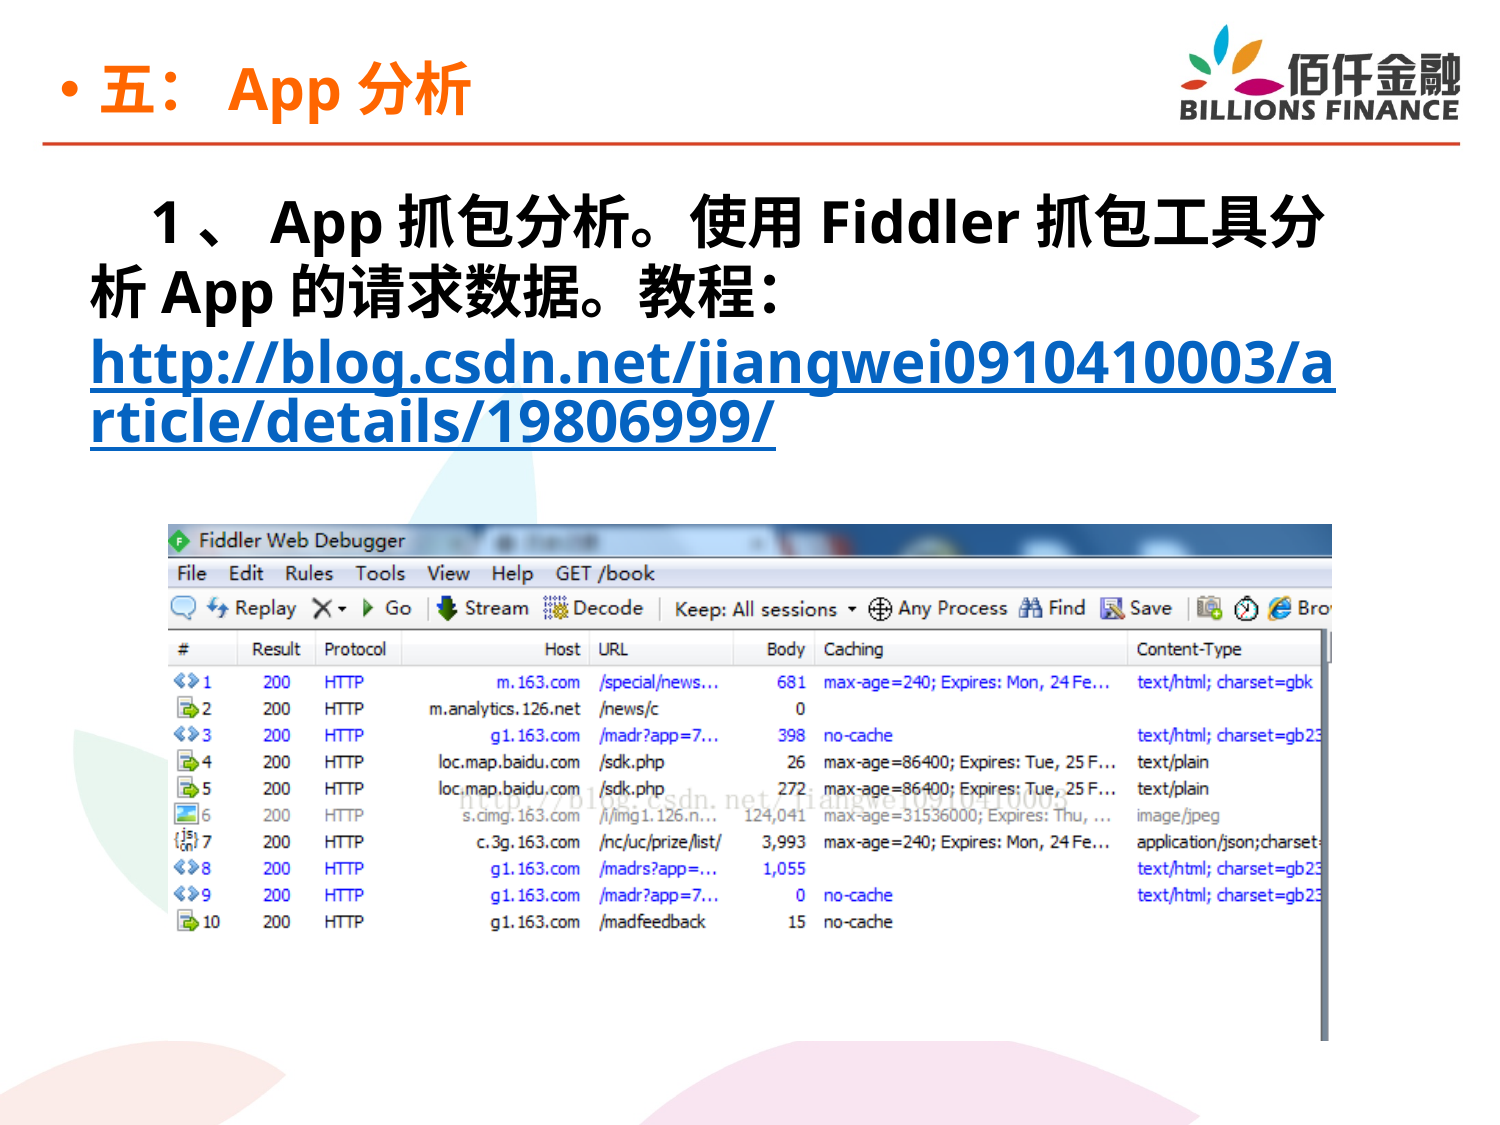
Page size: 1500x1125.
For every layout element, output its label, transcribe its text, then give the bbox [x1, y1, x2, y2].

picture [0, 0, 1500, 1125]
text_box 1、App抓包分析。使用Fiddler抓包工具分析App的请求数据。教程： http://blog.csdn.net/jiangwei0910410003/article/details/19806999/ [74, 178, 1374, 693]
text_box 五：App分析 [44, 52, 1165, 136]
